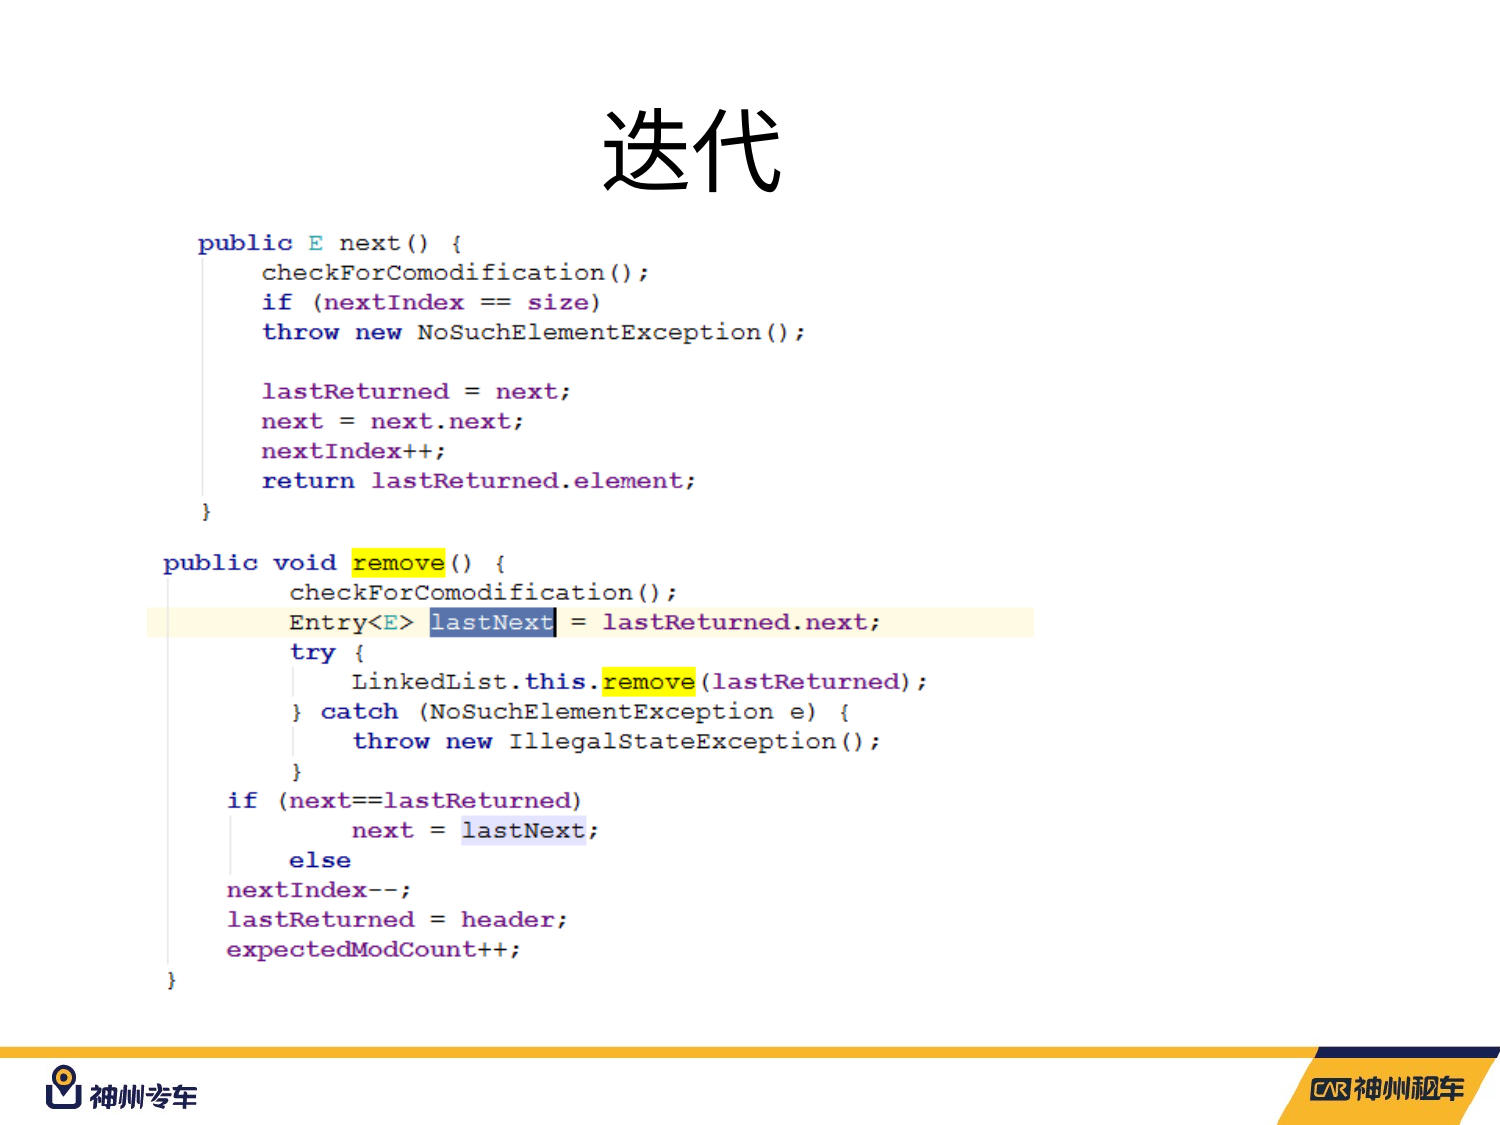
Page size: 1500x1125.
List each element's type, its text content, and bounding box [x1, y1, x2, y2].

picture [0, 0, 1500, 1125]
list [152, 207, 1063, 532]
title 迭代 [75, 54, 1425, 243]
